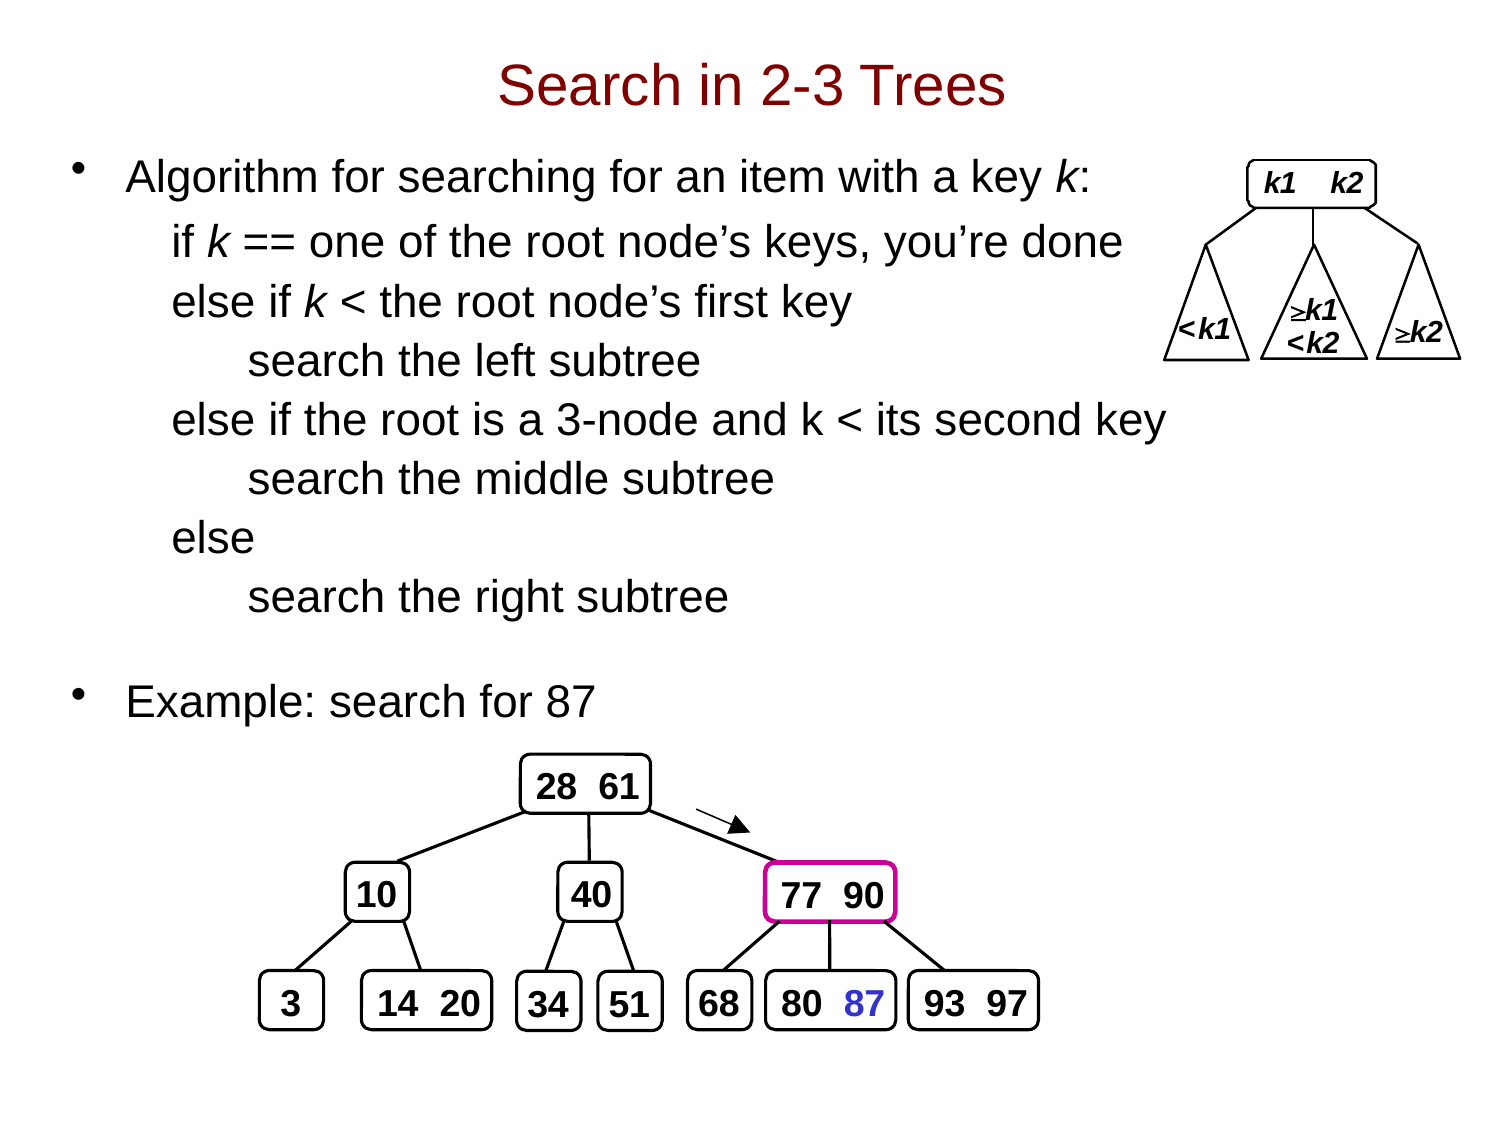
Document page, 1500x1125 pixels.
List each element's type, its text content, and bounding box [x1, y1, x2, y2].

text_box 10 [331, 863, 423, 925]
text_box 80 87 [724, 971, 867, 1033]
text_box 40 [546, 863, 637, 925]
text_box [696, 809, 751, 834]
title Search in 2-3 Trees [64, 12, 1442, 138]
list Algorithm for searching for an item with a key k: if k == one of the root node’s keys, you’re done else if k < the root node’s first key search the left subtree else if the root is a 3-node and k < its second key search the middle subtree else search the right subtree Example: search for 87 [55, 138, 1500, 1060]
text_box 51 [583, 972, 675, 1034]
picture [1160, 159, 1468, 364]
text_box 28 61 [479, 754, 705, 817]
text_box 93 97 [867, 971, 1093, 1033]
text_box 14 20 [320, 971, 546, 1033]
text_box 68 [673, 971, 724, 1033]
text_box 3 [245, 971, 320, 1033]
text_box 34 [502, 972, 583, 1034]
text_box 77 90 [723, 863, 950, 925]
